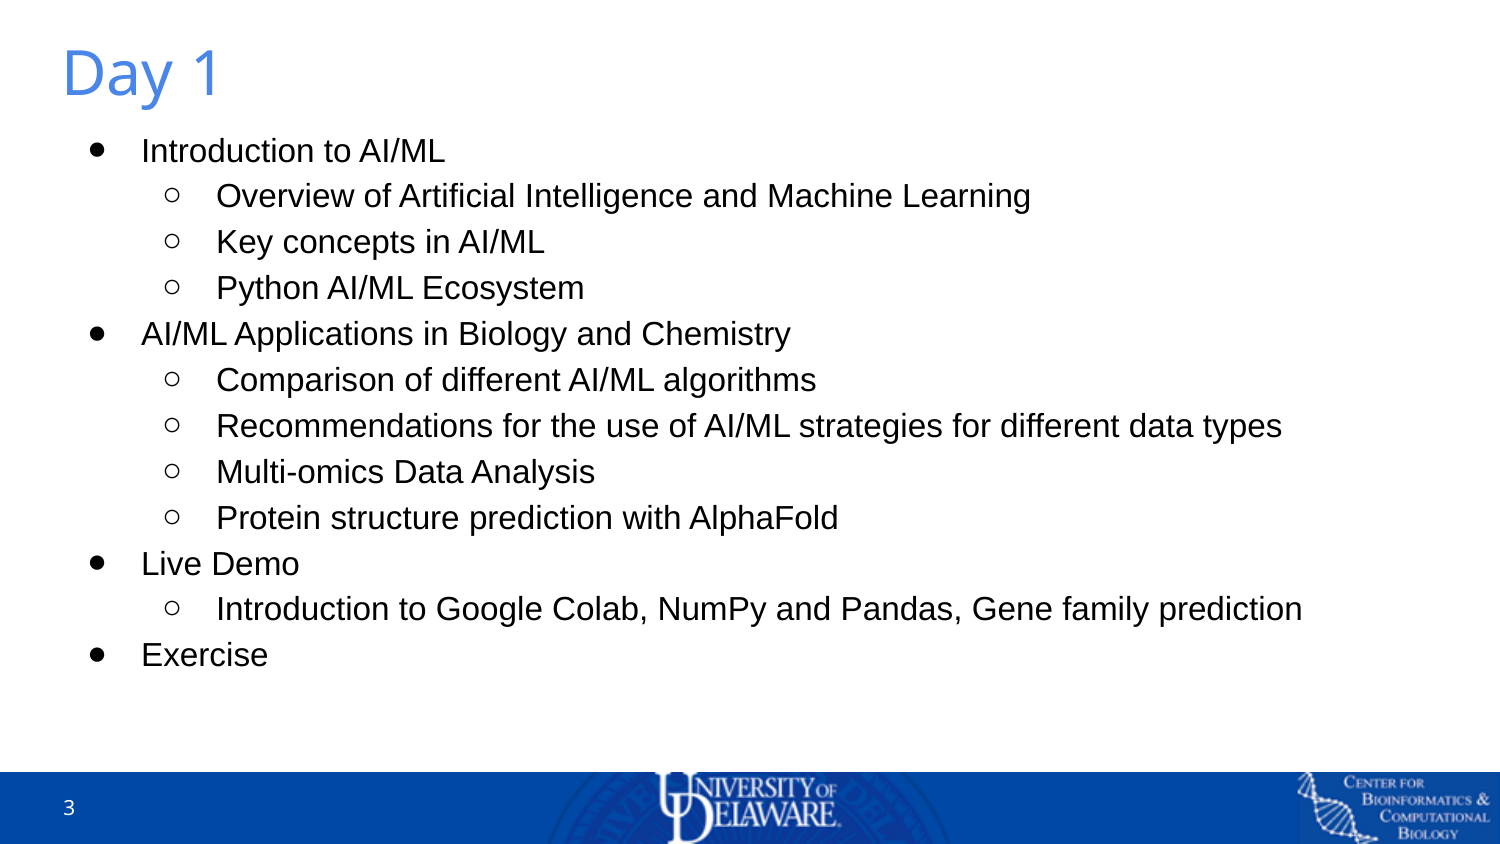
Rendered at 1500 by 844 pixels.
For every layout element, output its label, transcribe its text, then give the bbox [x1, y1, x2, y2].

picture [0, 772, 1500, 844]
title Day 1 [46, 18, 1444, 118]
text_box Introduction to AI/ML Overview of Artificial Intelligence and Machine Learning Key concepts in AI/ML Python AI/ML Ecosystem AI/ML Applications in Biology and Chemistry Comparison of different AI/ML algorithms Recommendations for the use of AI/ML strategies for different data types Multi-omics Data Analysis Protein structure prediction with AlphaFold Live Demo Introduction to Google Colab, NumPy and Pandas, Gene family prediction Exercise [51, 107, 1440, 689]
